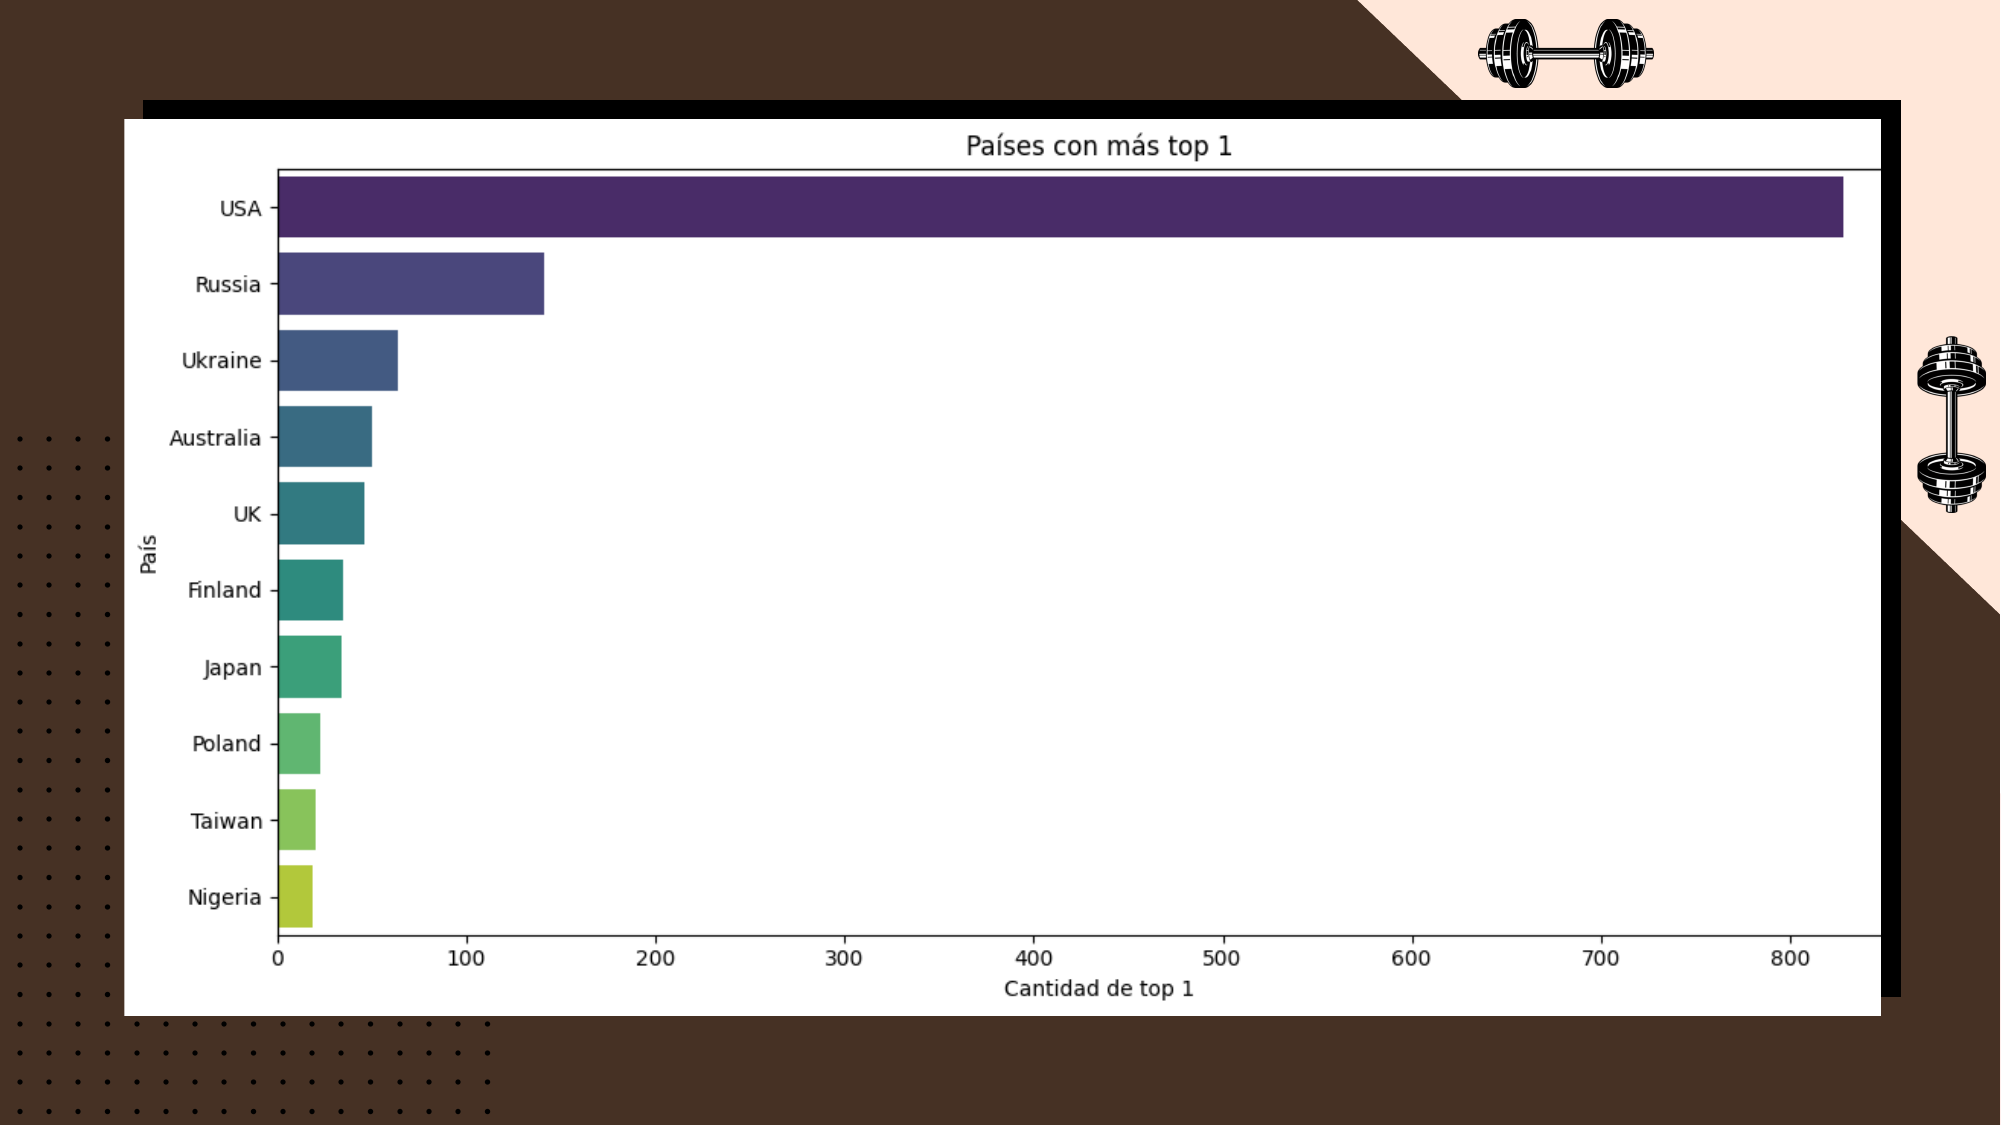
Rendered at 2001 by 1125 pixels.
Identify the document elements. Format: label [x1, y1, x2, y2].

text_box [1355, 0, 2000, 390]
picture [1478, 19, 1654, 88]
text_box [1901, 459, 2000, 616]
text_box [4, 423, 513, 1117]
text_box [0, 0, 2000, 1125]
picture [1864, 337, 2000, 513]
list [124, 119, 1881, 1016]
